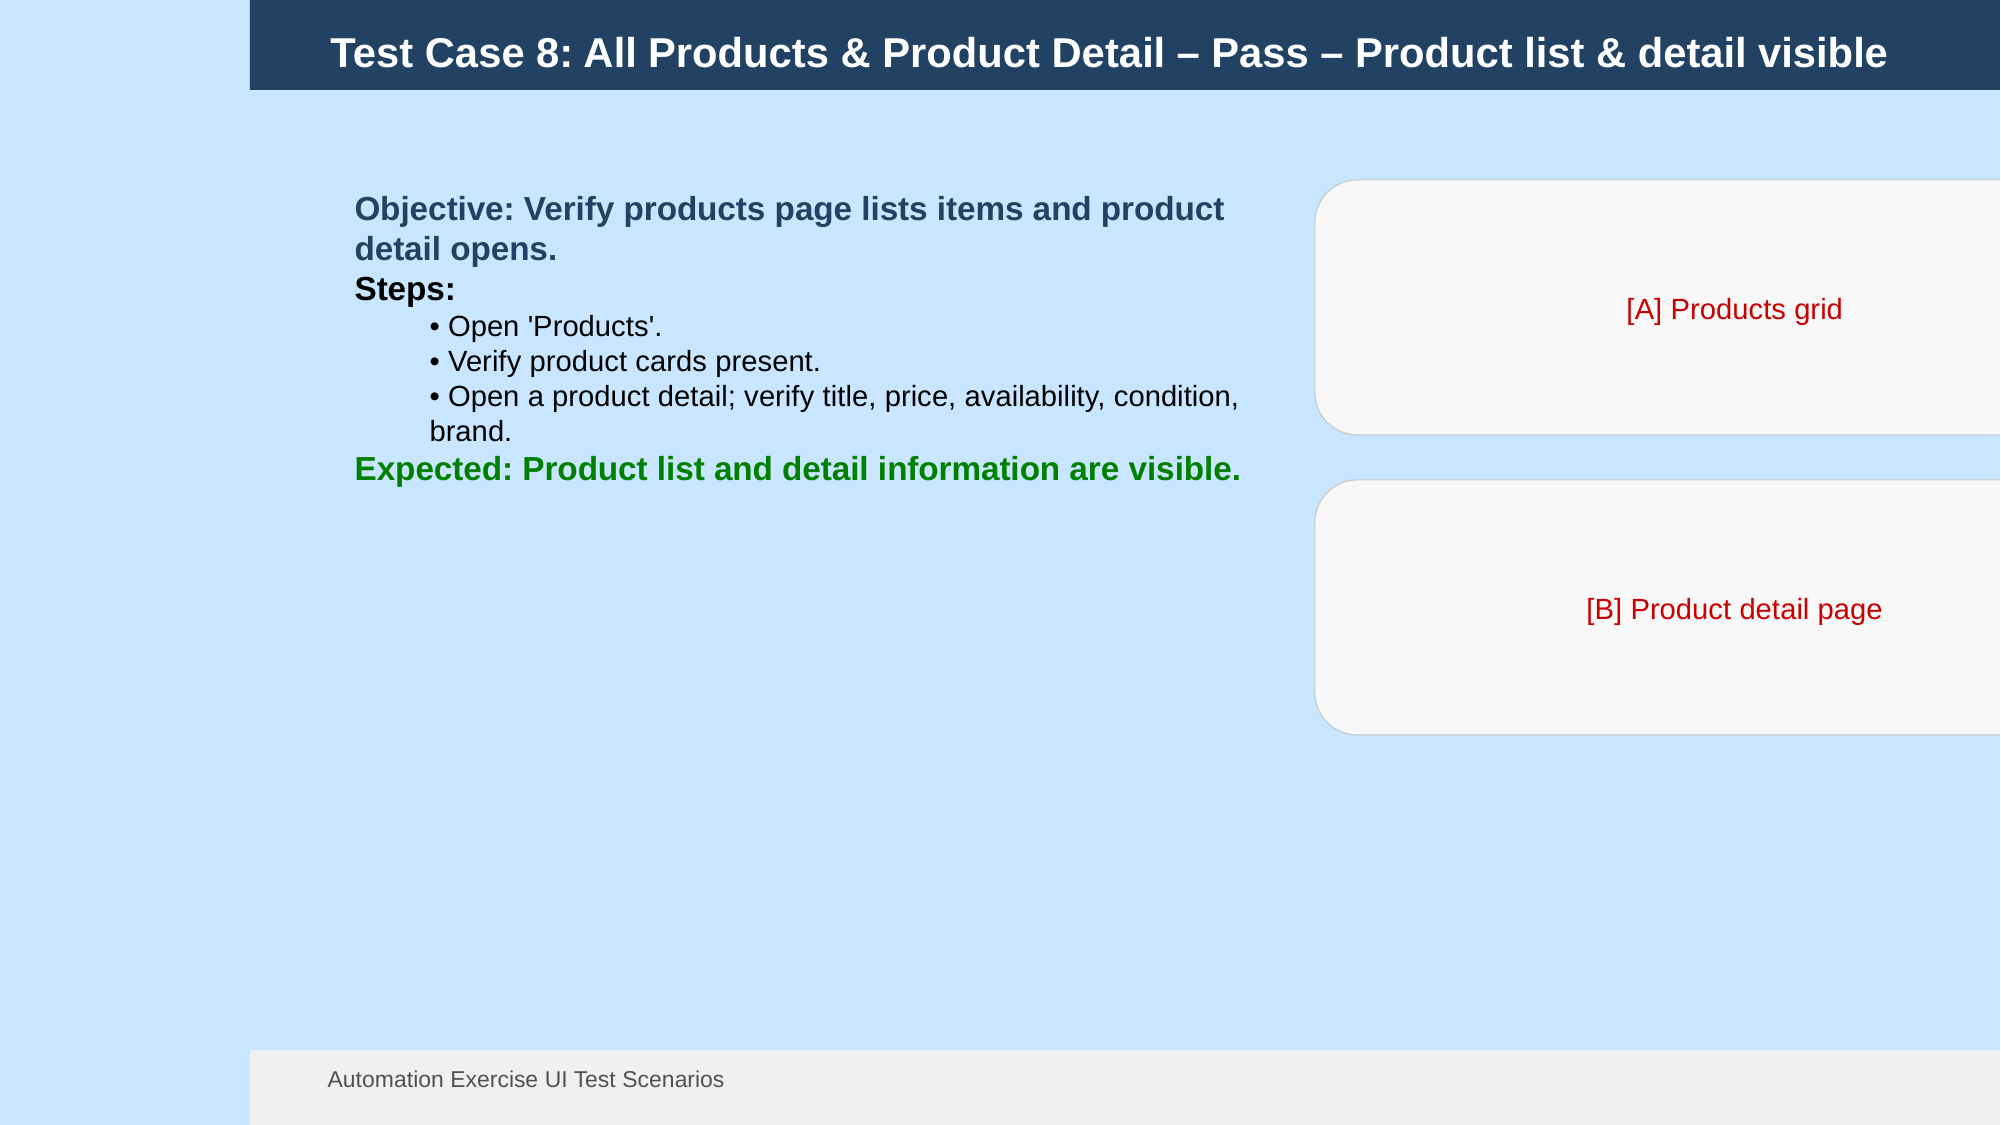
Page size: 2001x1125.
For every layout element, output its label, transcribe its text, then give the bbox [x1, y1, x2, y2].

text_box Automation Exercise UI Test Scenarios [312, 1057, 740, 1100]
text_box [B] Product detail page [1314, 479, 2000, 736]
text_box [A] Products grid [1314, 179, 2000, 436]
text_box [249, 0, 2000, 90]
text_box Objective: Verify products page lists items and product detail opens. Steps: • Open 'Products'. • Verify product cards present. • Open a product detail; verify title, price, availability, condition, brand. Expected: Product list and detail information are visible. [339, 179, 1270, 495]
text_box Test Case 8: All Products & Product Detail – Pass – Product list & detail visible [315, 18, 1904, 83]
text_box [249, 1049, 2000, 1125]
